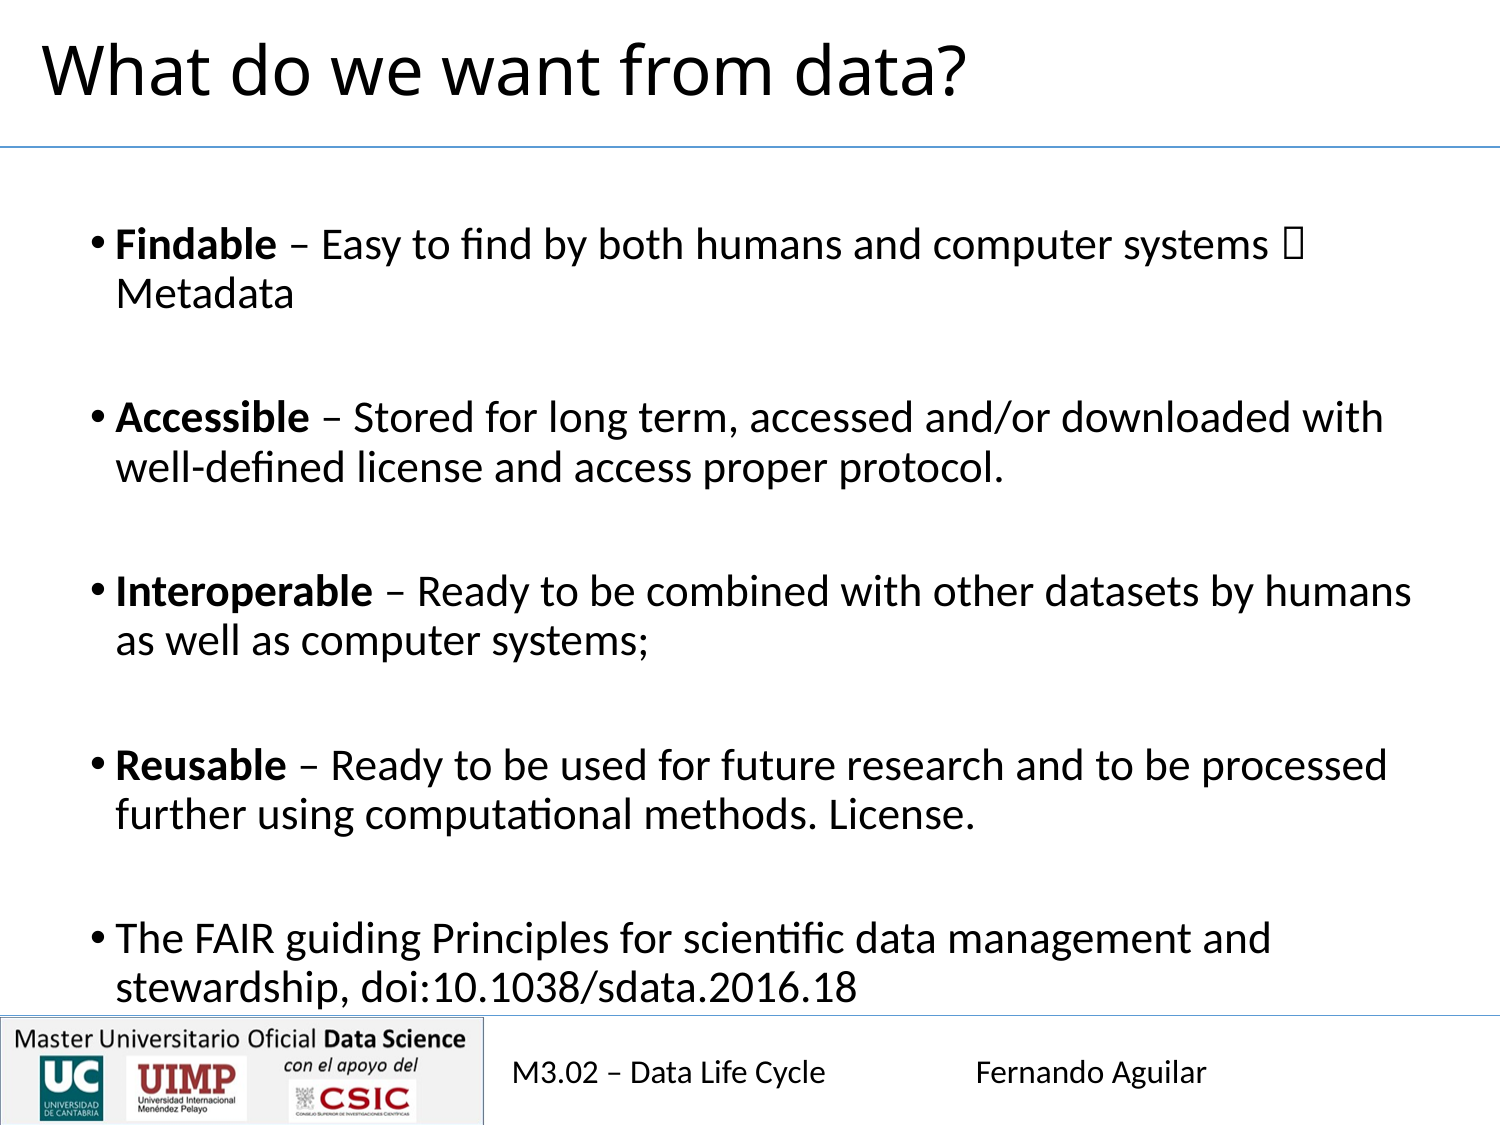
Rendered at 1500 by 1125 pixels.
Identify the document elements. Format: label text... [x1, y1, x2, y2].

title What do we want from data? [26, 7, 1398, 140]
footer M3.02 – Data Life Cycle Fernando Aguilar [496, 1042, 1257, 1103]
list Findable – Easy to find by both humans and computer systems  Metadata Accessible – Stored for long term, accessed and/or downloaded with well-defined license and access proper protocol. Interoperable – Ready to be combined with other datasets by humans as well as computer systems; Reusable – Ready to be used for future research and to be processed further using computational methods. License. The FAIR guiding Principles for scientific data management and stewardship, doi:10.1038/sdata.2016.18 [75, 212, 1468, 1025]
picture [0, 1017, 488, 1125]
